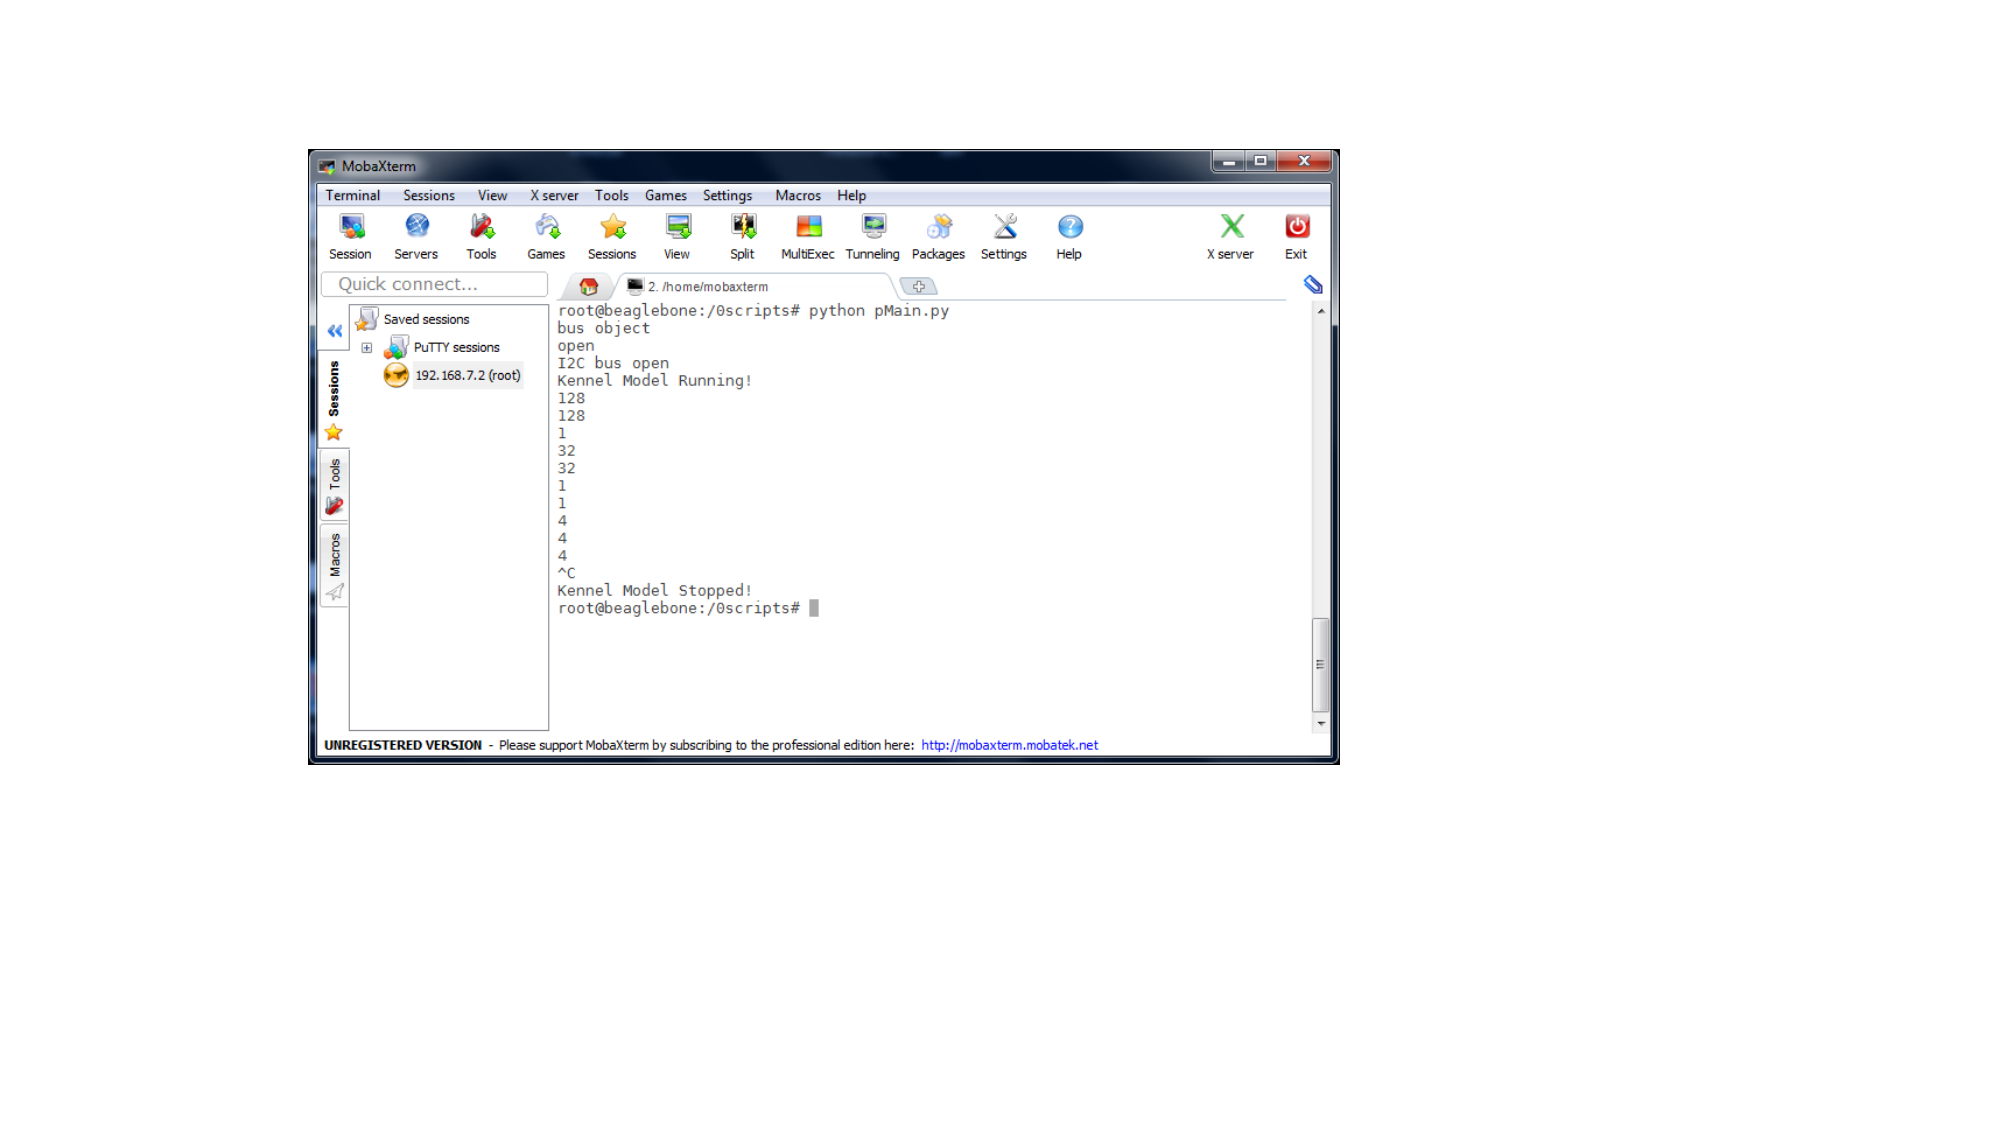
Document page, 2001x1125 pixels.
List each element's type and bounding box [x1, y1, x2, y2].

picture [308, 149, 1340, 765]
